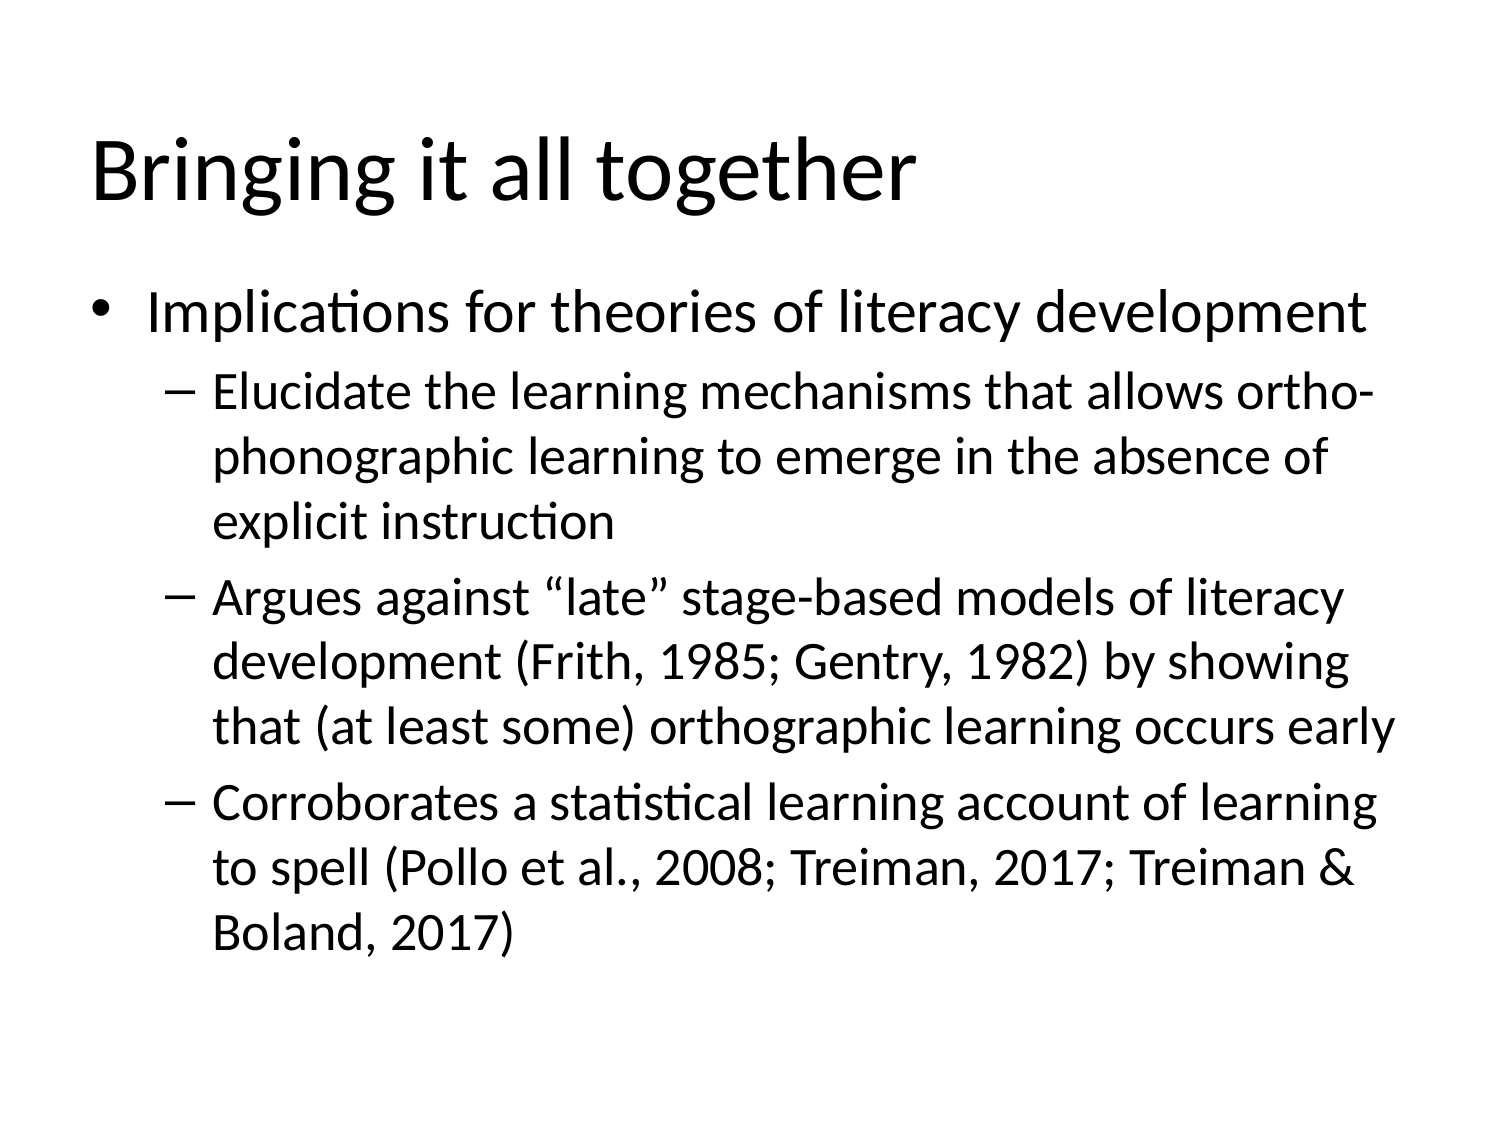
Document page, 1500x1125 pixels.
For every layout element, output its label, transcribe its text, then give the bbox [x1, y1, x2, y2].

title Bringing it all together [75, 69, 1425, 258]
list Implications for theories of literacy development Elucidate the learning mechanisms that allows ortho-phonographic learning to emerge in the absence of explicit instruction Argues against “late” stage-based models of literacy development (Frith, 1985; Gentry, 1982) by showing that (at least some) orthographic learning occurs early Corroborates a statistical learning account of learning to spell (Pollo et al., 2008; Treiman, 2017; Treiman & Boland, 2017) [75, 262, 1425, 1005]
